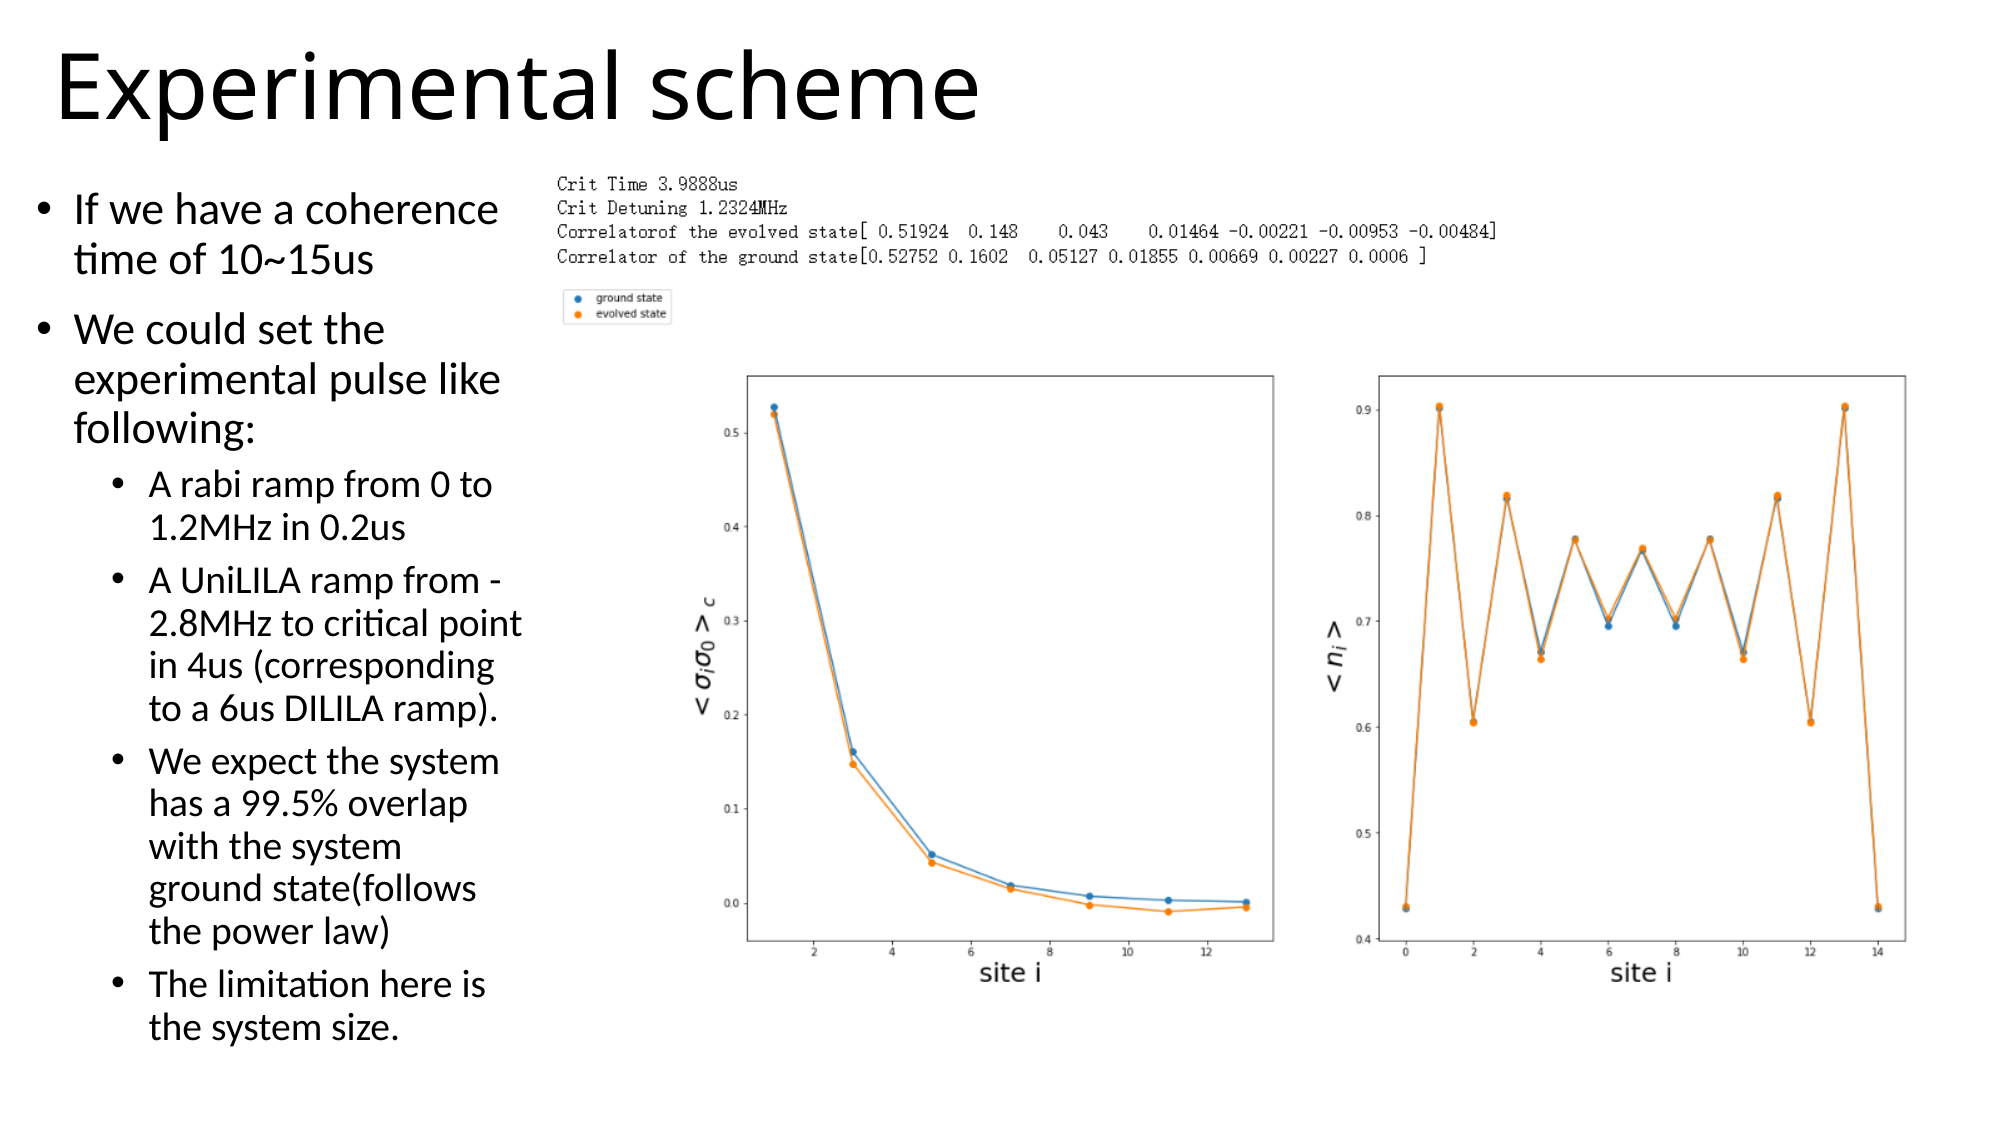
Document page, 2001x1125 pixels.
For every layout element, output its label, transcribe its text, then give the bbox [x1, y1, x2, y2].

title Experimental scheme [38, 17, 1214, 164]
list If we have a coherence time of 10~15us We could set the experimental pulse like following: A rabi ramp from 0 to 1.2MHz in 0.2us A UniLILA ramp from -2.8MHz to critical point in 4us (corresponding to a 6us DILILA ramp). We expect the system has a 99.5% overlap with the system ground state(follows the power law) The limitation here is the system size. [21, 177, 539, 1061]
picture [548, 163, 1919, 1002]
